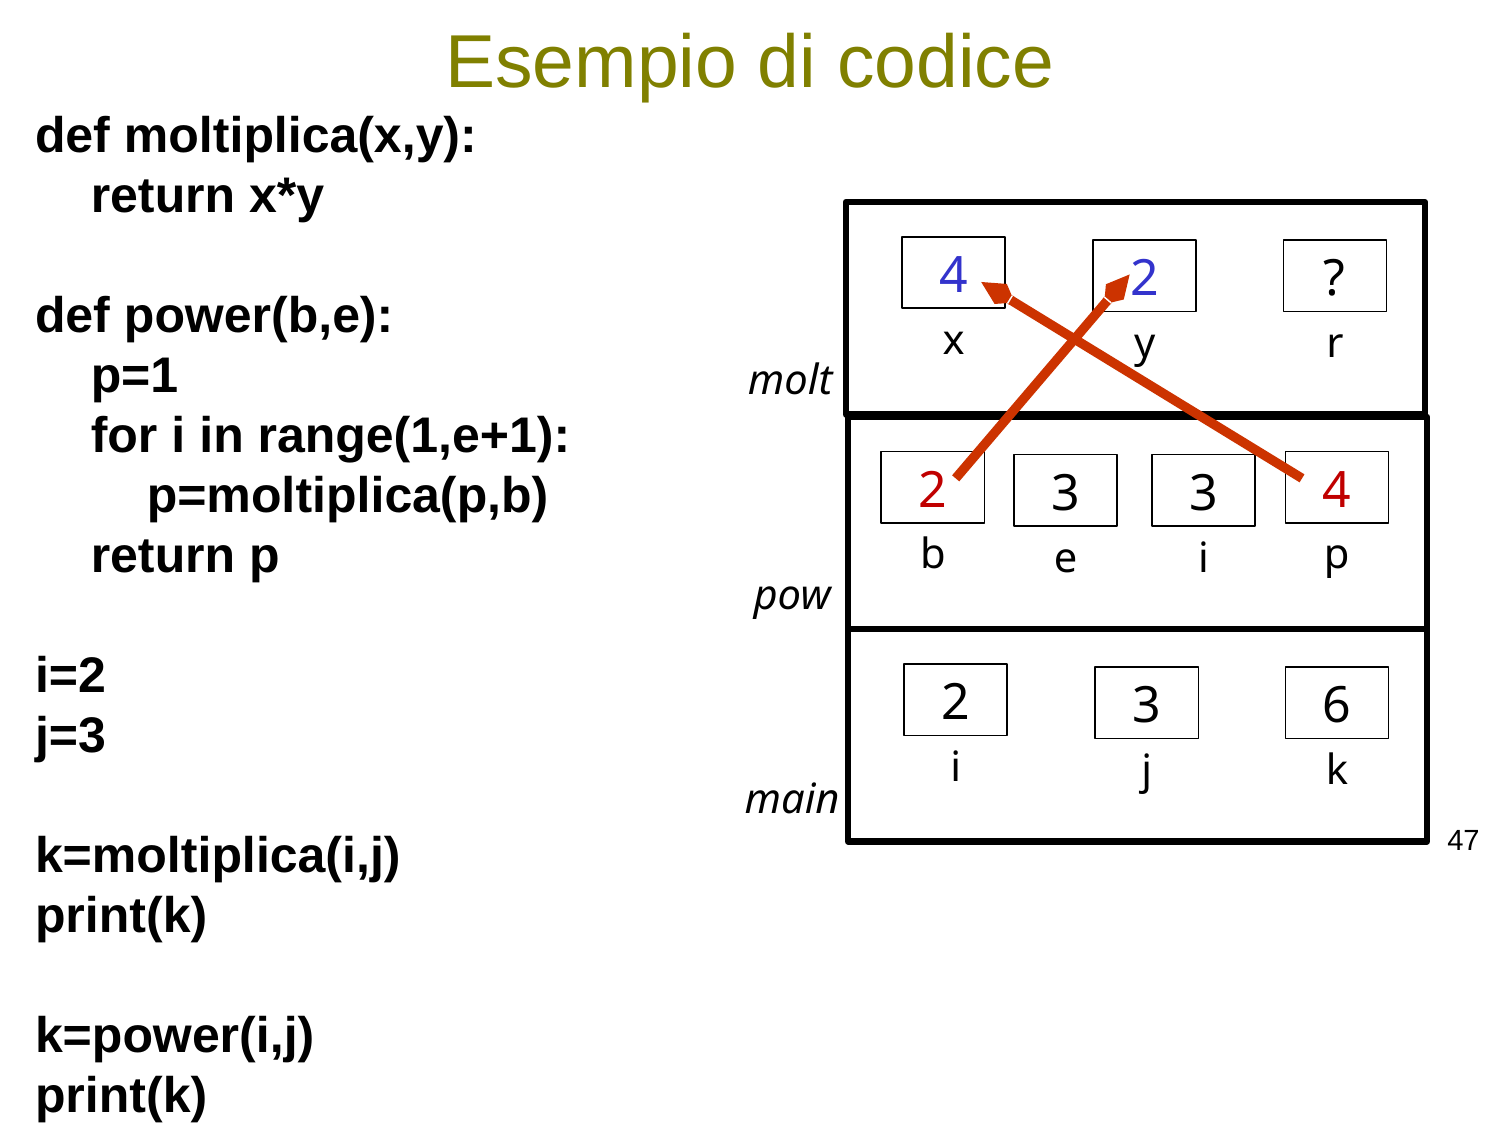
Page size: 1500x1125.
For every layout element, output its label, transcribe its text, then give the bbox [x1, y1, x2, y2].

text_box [1094, 666, 1199, 804]
title Esempio di codice [9, 6, 1491, 110]
slide_number 47 [1380, 813, 1495, 872]
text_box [1092, 239, 1197, 280]
text_box def moltiplica(x,y): return x*y def power(b,e): p=1 for i in range(1,e+1): p=moltiplica(p,b) return p i=2 j=3 k=moltiplica(i,j) print(k) k=power(i,j) print(k) [20, 94, 586, 1125]
text_box main [697, 761, 887, 833]
text_box [845, 202, 1425, 415]
text_box [847, 630, 1428, 842]
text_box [980, 281, 1303, 479]
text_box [955, 274, 1130, 479]
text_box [880, 451, 985, 589]
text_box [903, 663, 1008, 801]
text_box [1285, 666, 1389, 804]
text_box pow [722, 556, 862, 629]
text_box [1283, 239, 1387, 377]
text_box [1013, 488, 1118, 592]
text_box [1285, 451, 1389, 589]
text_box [901, 236, 1006, 374]
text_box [1151, 487, 1256, 592]
text_box [847, 416, 1428, 630]
text_box molt [720, 342, 860, 414]
